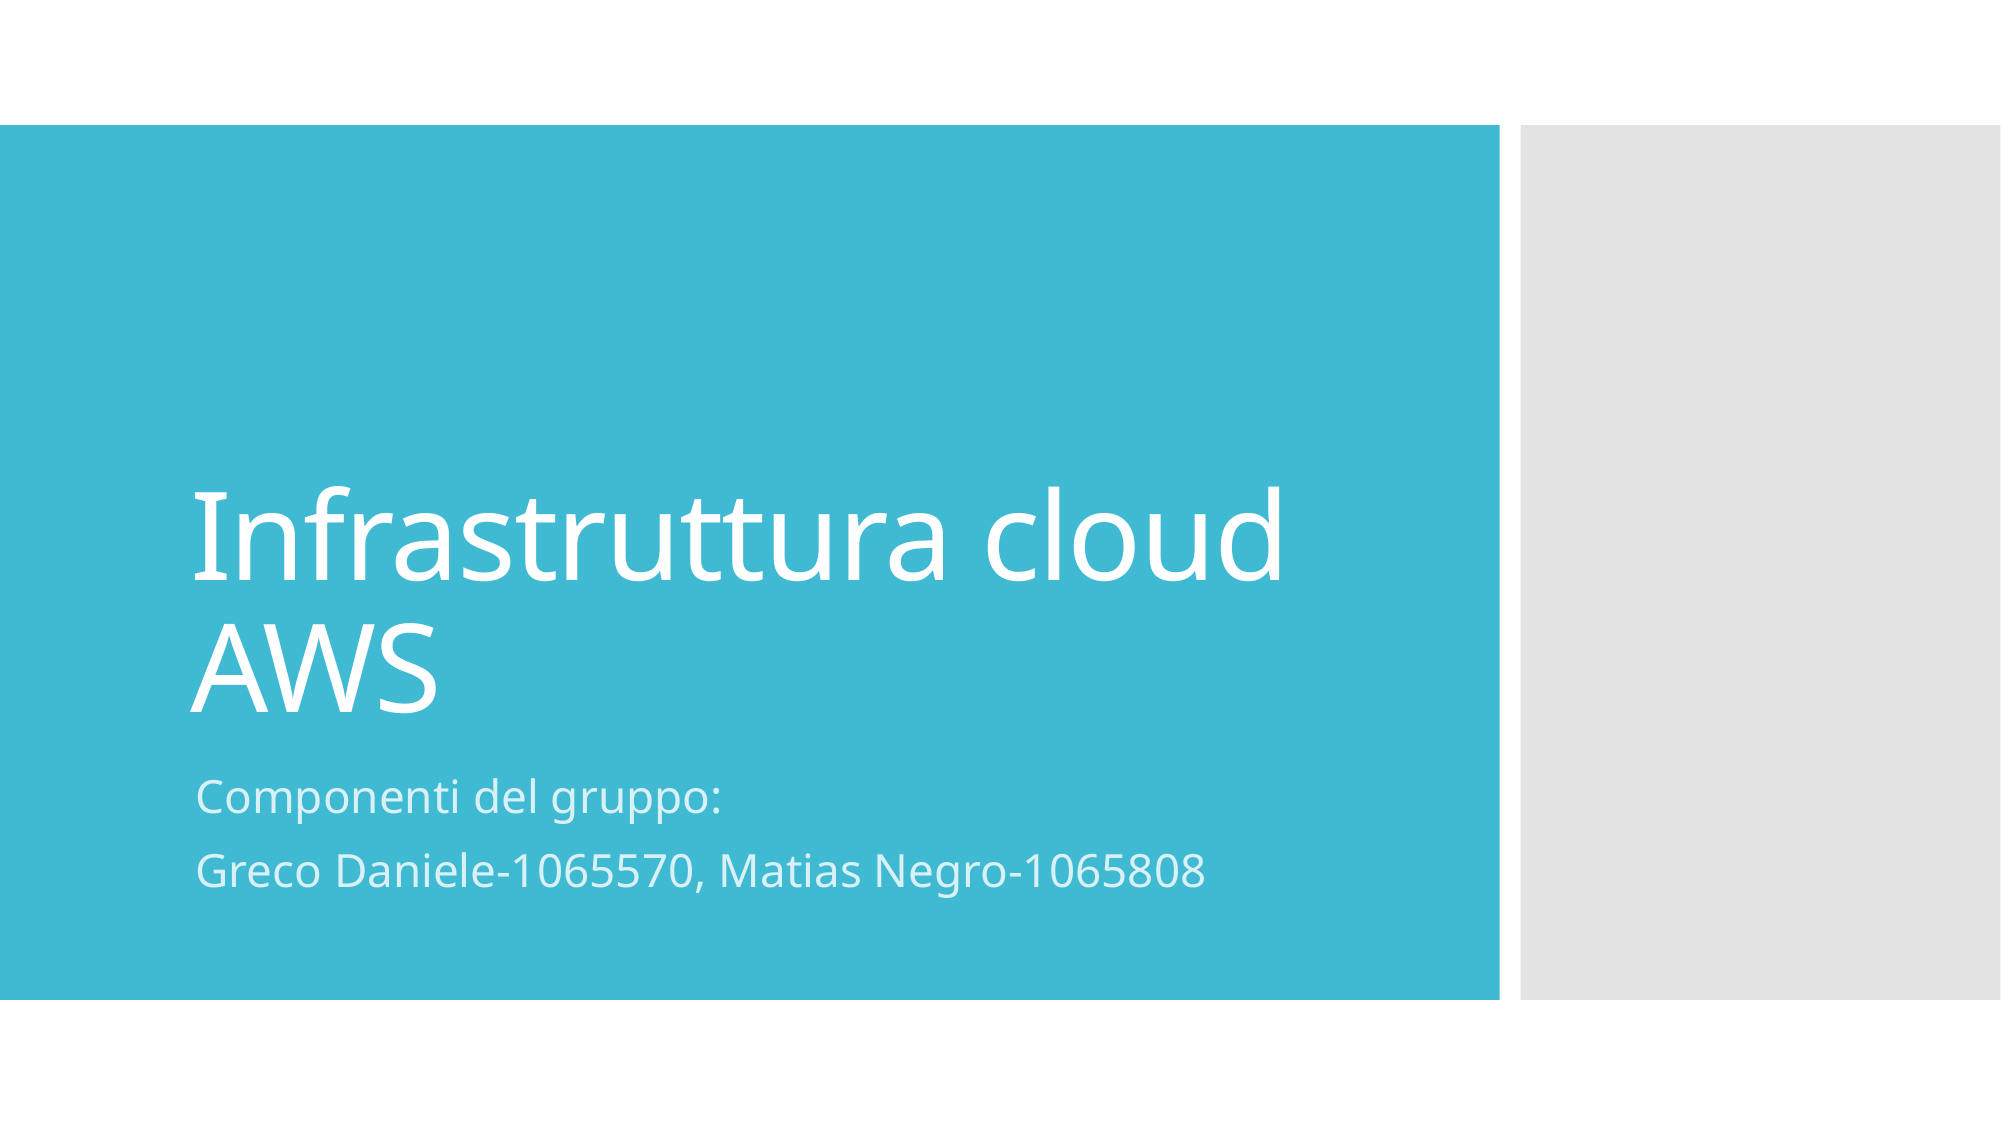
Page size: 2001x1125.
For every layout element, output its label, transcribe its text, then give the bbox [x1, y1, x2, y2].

title Infrastruttura cloud AWS [175, 213, 1376, 747]
subtitle Componenti del gruppo: Greco Daniele-1065570, Matias Negro-1065808 [180, 766, 1381, 917]
